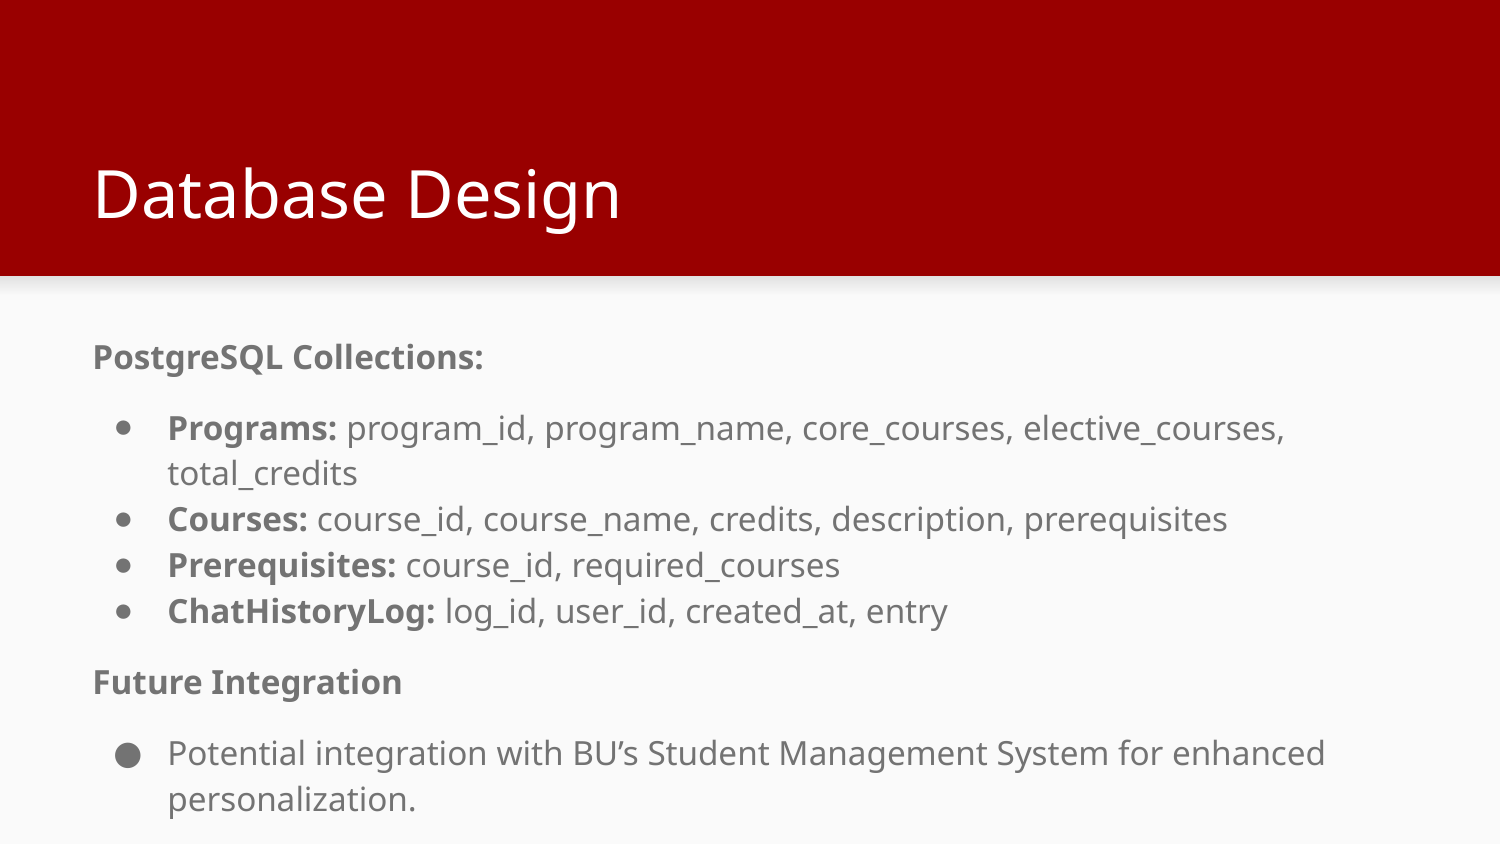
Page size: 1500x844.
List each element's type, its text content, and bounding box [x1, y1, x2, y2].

list PostgreSQL Collections: Programs: program_id, program_name, core_courses, elective_courses, total_credits Courses: course_id, course_name, credits, description, prerequisites Prerequisites: course_id, required_courses ChatHistoryLog: log_id, user_id, created_at, entry Future Integration Potential integration with BU’s Student Management System for enhanced personalization. [77, 314, 1482, 760]
title Database Design [77, 121, 1427, 248]
